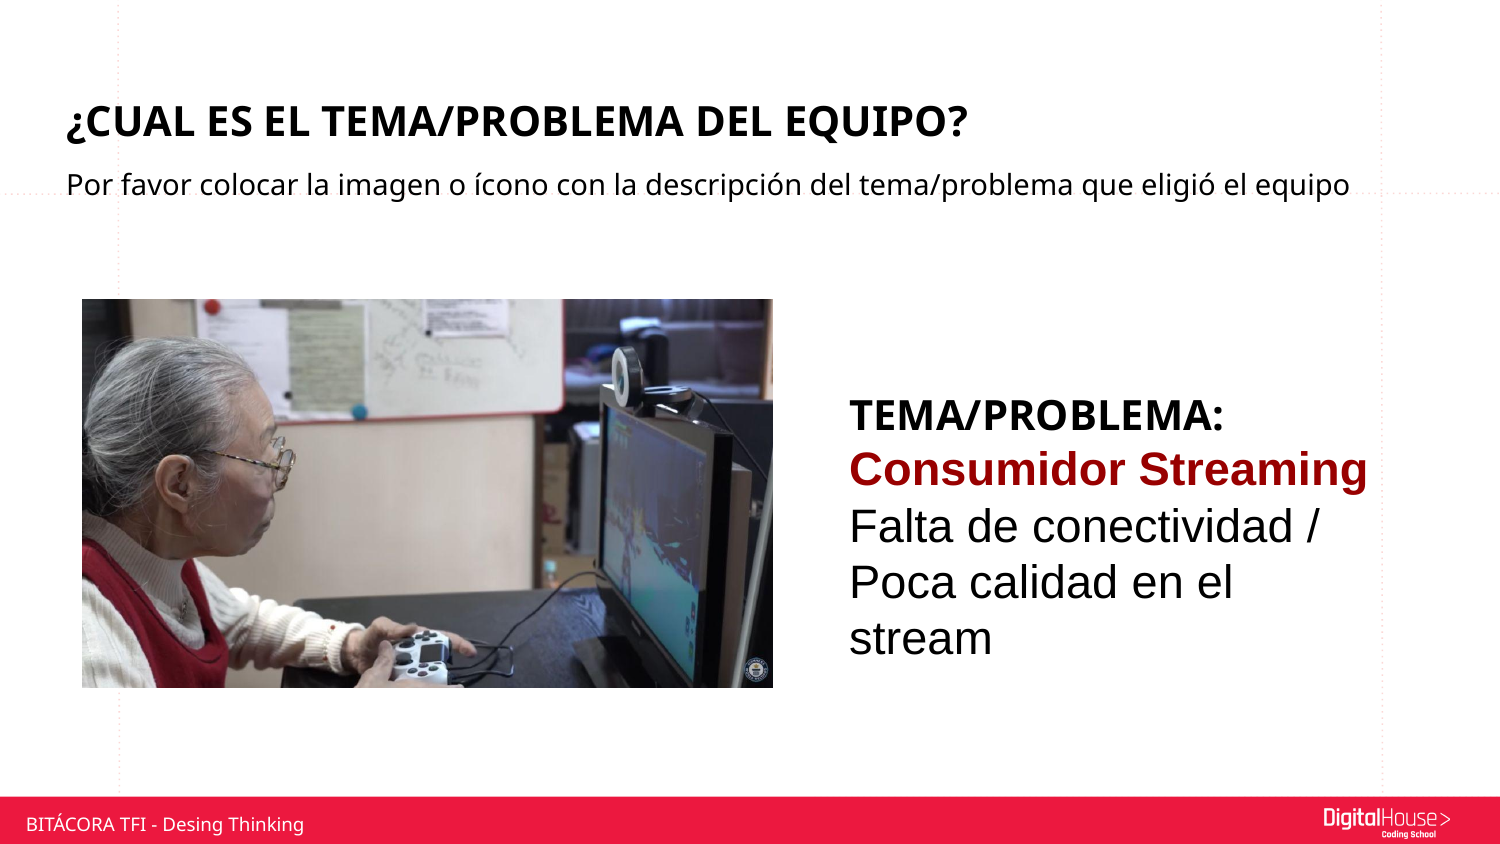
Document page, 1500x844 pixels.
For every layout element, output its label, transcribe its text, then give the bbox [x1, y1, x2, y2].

title ¿CUAL ES EL TEMA/PROBLEMA DEL EQUIPO? [51, 72, 1449, 151]
picture [82, 298, 773, 688]
list Por favor colocar la imagen o ícono con la descripción del tema/problema que eligió el equipo [51, 151, 1449, 214]
text_box TEMA/PROBLEMA: Consumidor Streaming Falta de conectividad / Poca calidad en el stream [834, 373, 1390, 729]
picture [1324, 808, 1450, 839]
